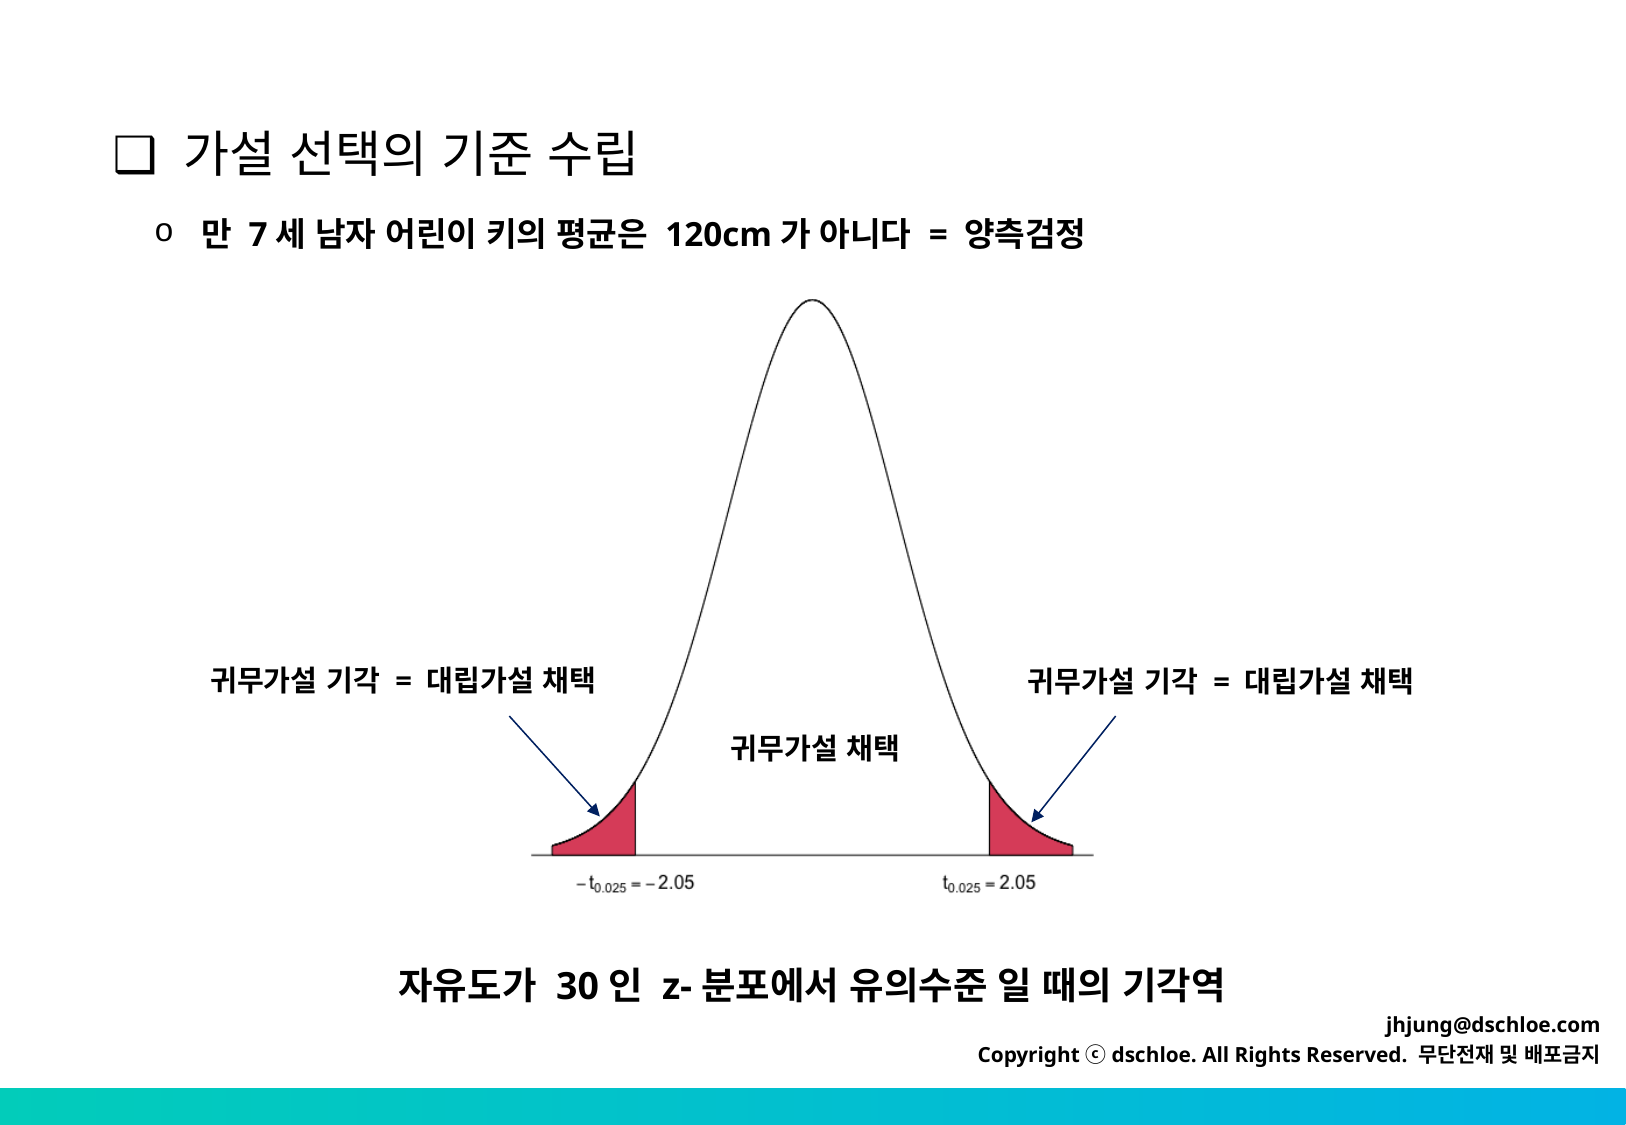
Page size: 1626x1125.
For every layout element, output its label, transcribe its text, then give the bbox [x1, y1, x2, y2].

text_box 귀무가설 기각 = 대립가설 채택 [195, 647, 503, 705]
text_box 귀무가설 기각 = 대립가설 채택 [1119, 649, 1430, 707]
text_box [509, 715, 601, 817]
text_box 만 7세 남자 어린이 키의 평균은 120cm가 아니다 = 양측검정 [139, 165, 1587, 261]
picture [509, 277, 1116, 918]
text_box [1031, 715, 1116, 823]
text_box ❑ 가설 선택의 기준 수립 [97, 24, 1587, 190]
